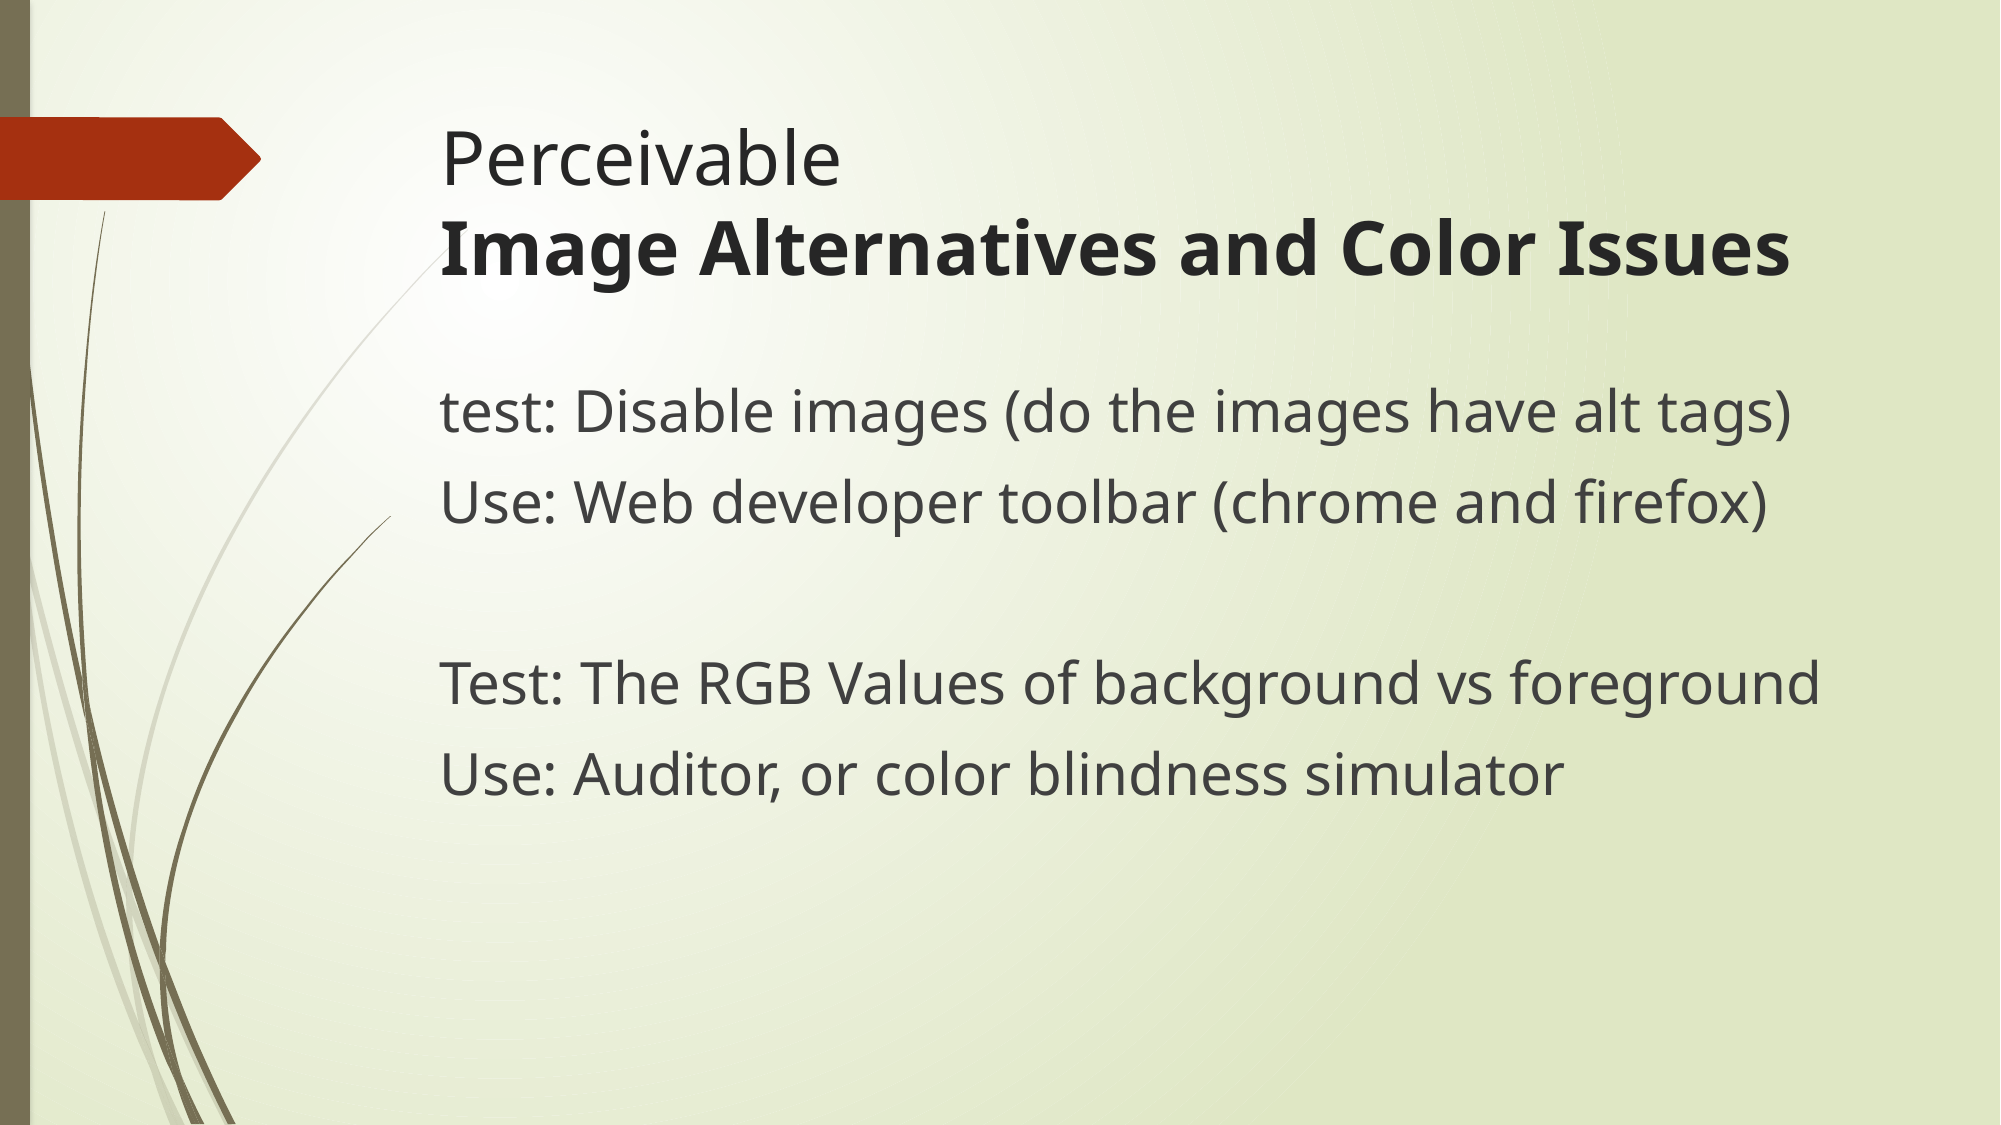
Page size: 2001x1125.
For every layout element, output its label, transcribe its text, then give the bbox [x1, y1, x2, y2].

list test: Disable images (do the images have alt tags) Use: Web developer toolbar (chrome and firefox) Test: The RGB Values of background vs foreground Use: Auditor, or color blindness simulator [424, 275, 1888, 970]
title Perceivable Image Alternatives and Color Issues [425, 102, 1888, 275]
